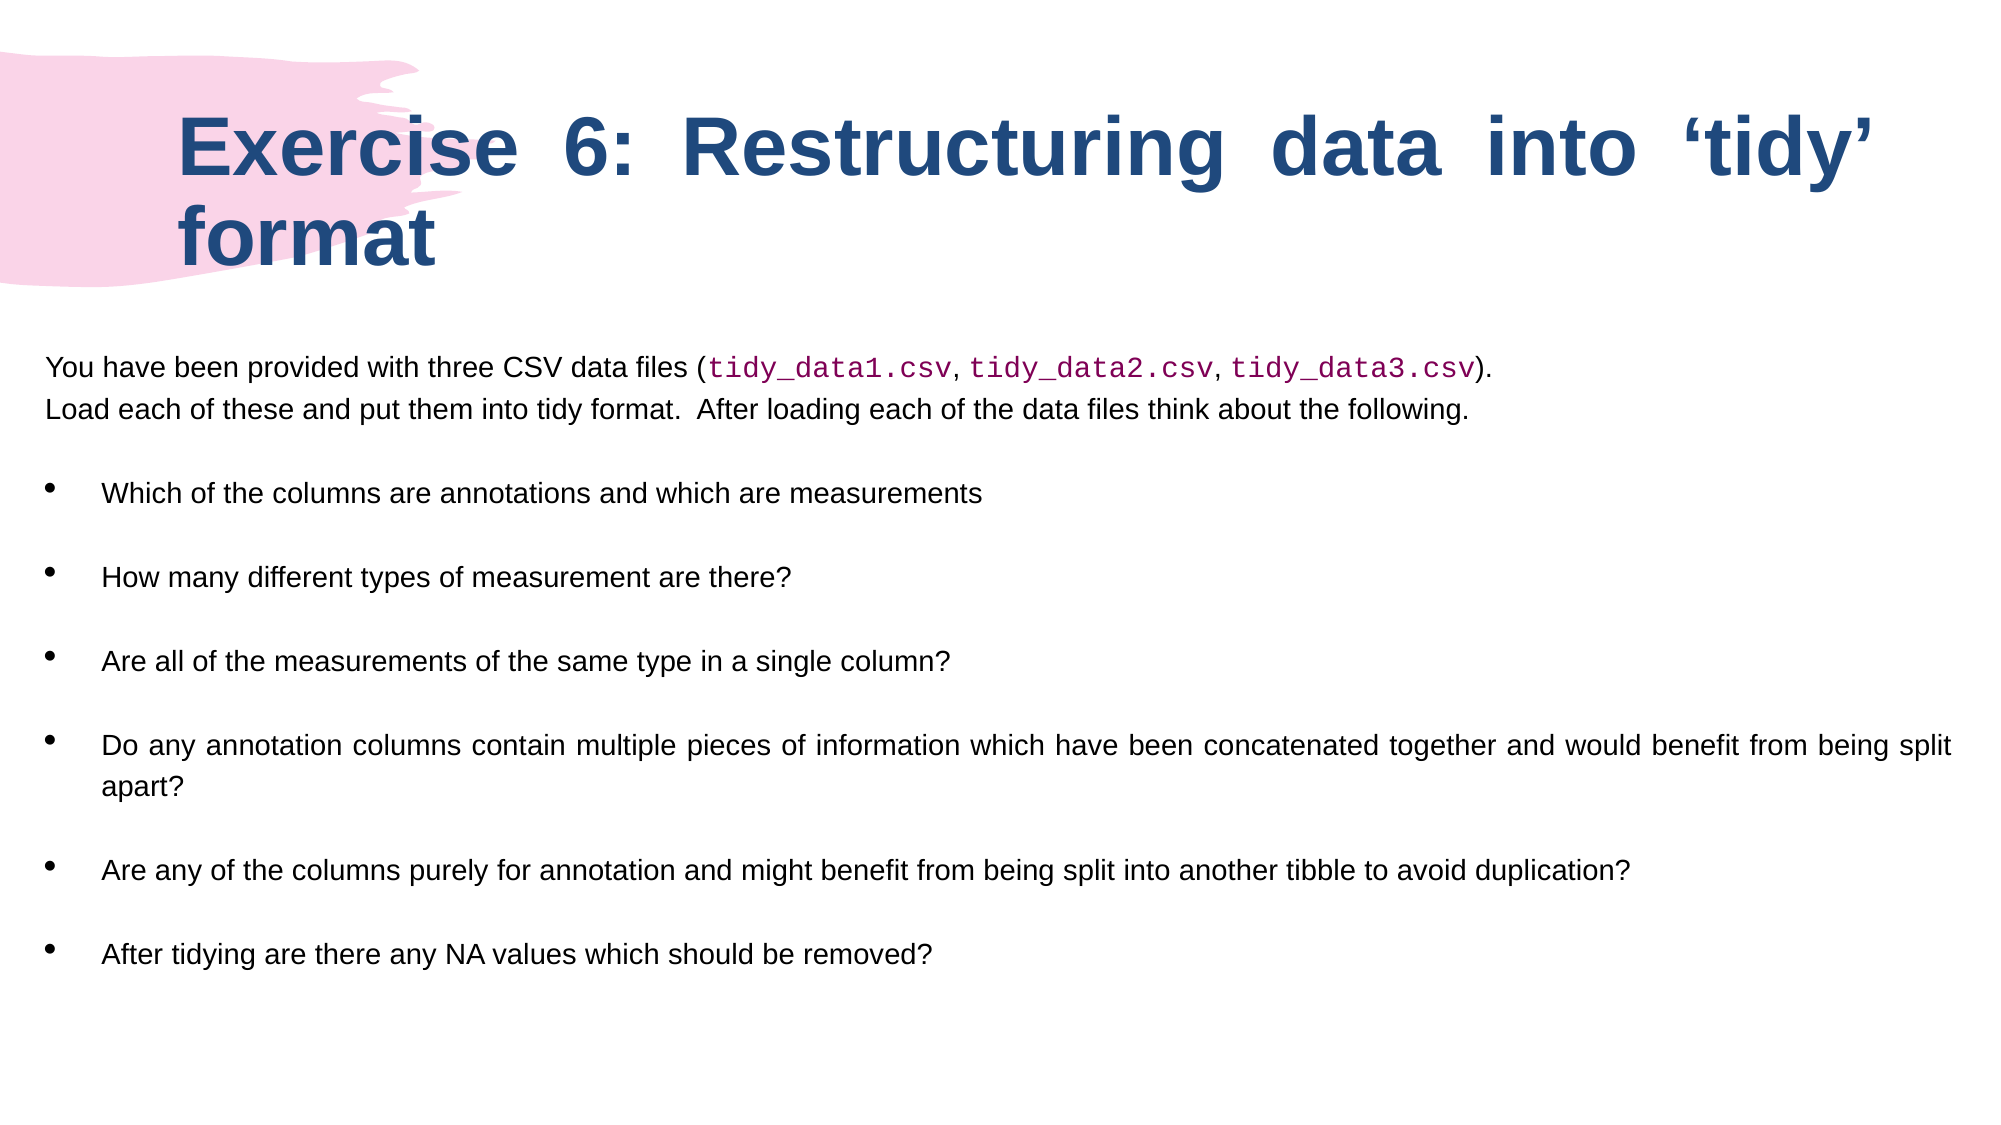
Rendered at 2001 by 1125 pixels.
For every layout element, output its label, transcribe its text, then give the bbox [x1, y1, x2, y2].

text_box Exercise 6: Restructuring data into ‘tidy’ format [162, 84, 1888, 303]
text_box You have been provided with three CSV data files (tidy_data1.csv, tidy_data2.csv, tidy_data3.csv). Load each of these and put them into tidy format. After loading each of the data files think about the following. Which of the columns are annotations and which are measurements How many different types of measurement are there? Are all of the measurements of the same type in a single column? Do any annotation columns contain multiple pieces of information which have been concatenated together and would benefit from being split apart? Are any of the columns purely for annotation and might benefit from being split into another tibble to avoid duplication? After tidying are there any NA values which should be removed? [30, 334, 1970, 1048]
